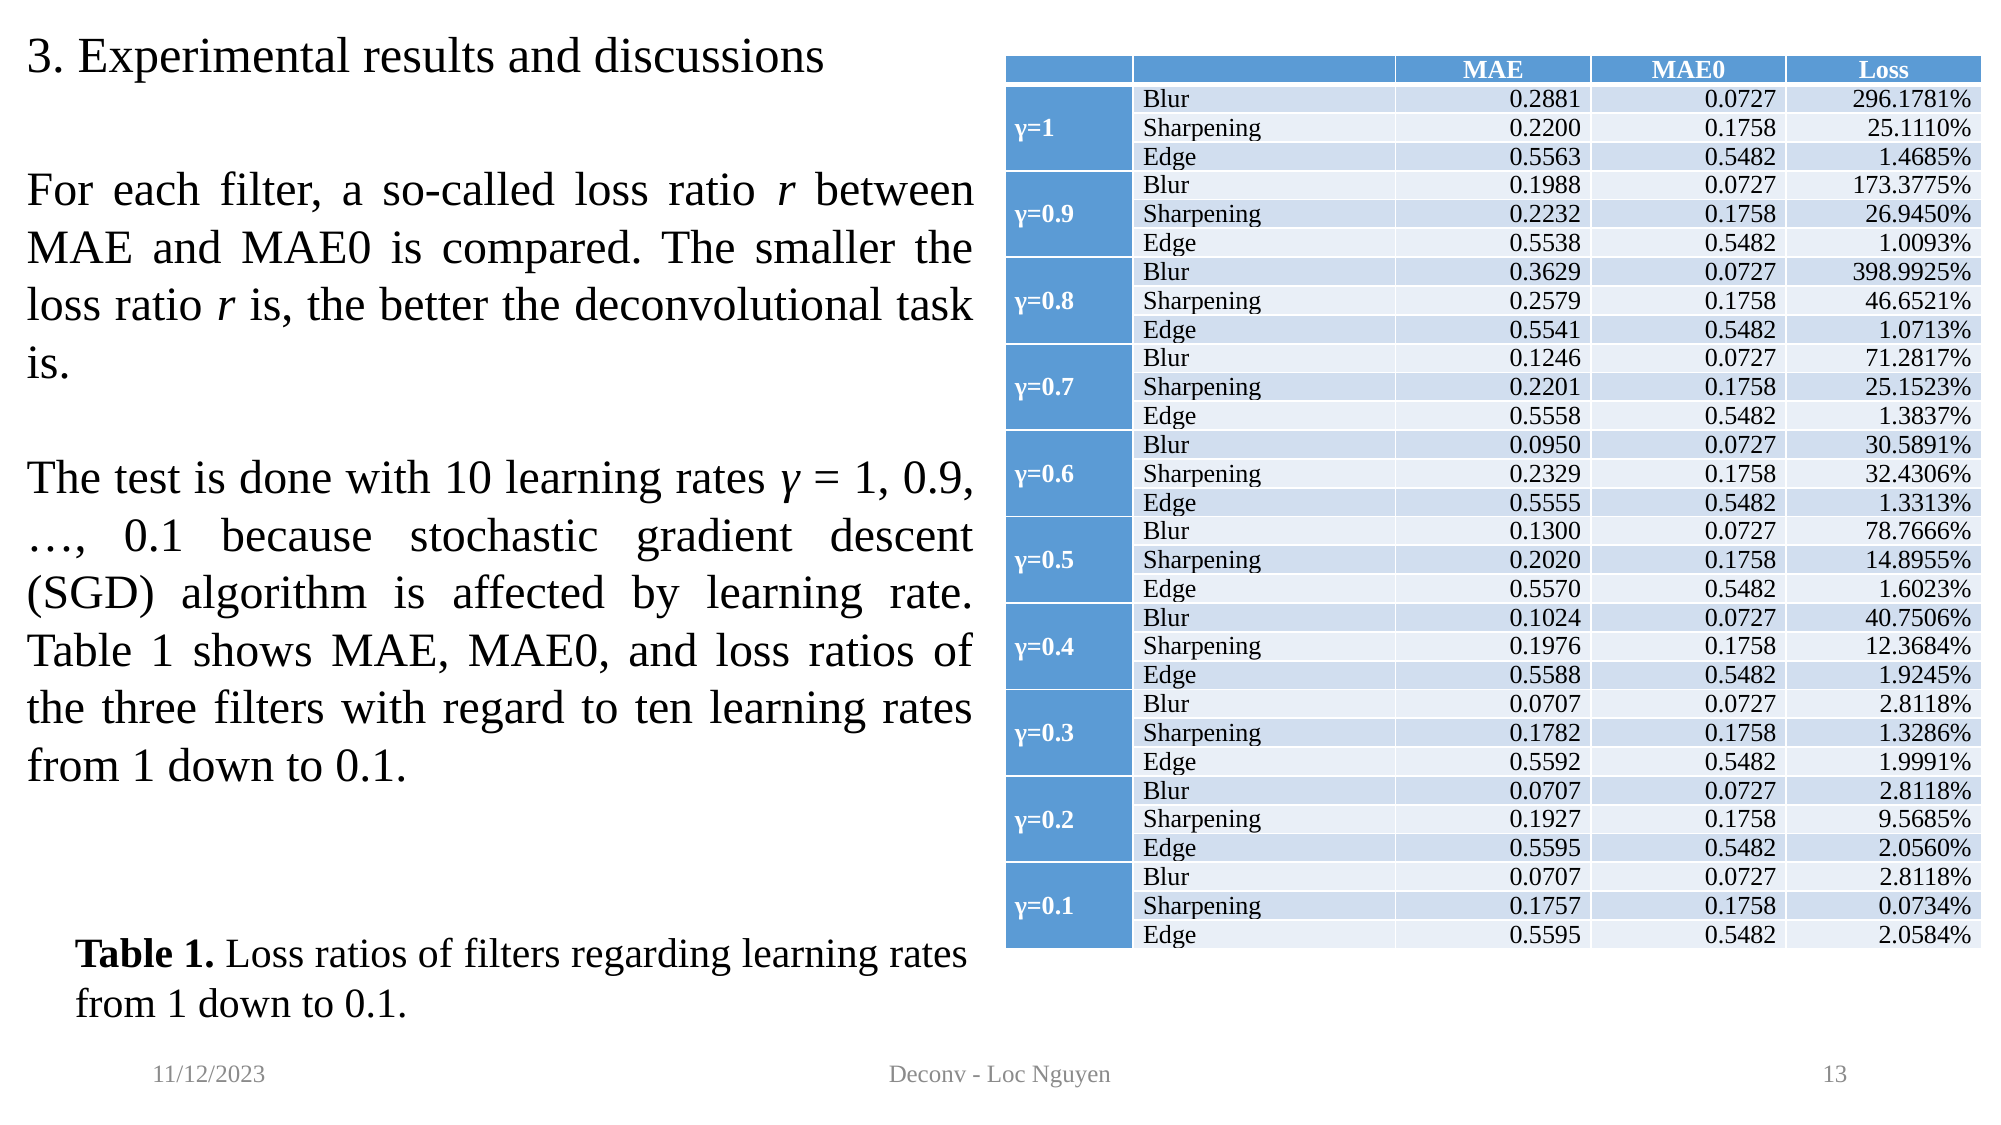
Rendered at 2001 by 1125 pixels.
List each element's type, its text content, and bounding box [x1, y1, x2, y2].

table_cell Edge [1134, 834, 1395, 861]
table_cell Sharpening [1134, 114, 1395, 141]
table_cell 0.1988 [1396, 172, 1590, 199]
table_cell 0.5482 [1592, 402, 1785, 429]
table_cell γ=0.3 [1006, 690, 1132, 775]
table_cell 173.3775% [1787, 172, 1981, 199]
table_cell 1.9245% [1787, 662, 1981, 689]
table_cell 14.8955% [1787, 546, 1981, 573]
table_cell γ=0.2 [1006, 777, 1132, 861]
slide_number 13 [1412, 1042, 1863, 1103]
table_cell 1.3837% [1787, 402, 1981, 429]
table_cell 0.2201 [1396, 373, 1590, 400]
table_cell 0.1758 [1592, 719, 1785, 746]
table_cell 0.5592 [1396, 748, 1590, 775]
table_cell 0.0727 [1592, 431, 1785, 458]
text_box Table 1. Loss ratios of filters regarding learning rates from 1 down to 0.1. [59, 918, 990, 1033]
table_cell Blur [1134, 172, 1395, 199]
table_cell Edge [1134, 662, 1395, 689]
footer Deconv - Loc Nguyen [662, 1042, 1338, 1103]
table_cell Blur [1134, 604, 1395, 631]
table_cell Sharpening [1134, 373, 1395, 400]
table_header MAE [1396, 56, 1590, 82]
table_cell 2.8118% [1787, 690, 1981, 717]
table_cell 0.5482 [1592, 748, 1785, 775]
table_cell 0.1782 [1396, 719, 1590, 746]
table_cell 0.5482 [1592, 662, 1785, 689]
table_cell Edge [1134, 402, 1395, 429]
table_cell 12.3684% [1787, 633, 1981, 660]
table_cell 0.1758 [1592, 633, 1785, 660]
table_cell 0.5541 [1396, 316, 1590, 343]
table_cell 0.2020 [1396, 546, 1590, 573]
table_header MAE0 [1592, 56, 1785, 82]
table_cell 1.6023% [1787, 575, 1981, 602]
table_cell γ=0.8 [1006, 258, 1132, 343]
table_cell 2.8118% [1787, 863, 1981, 890]
table_cell Edge [1134, 575, 1395, 602]
table_cell 0.5595 [1396, 921, 1590, 948]
table_cell γ=0.4 [1006, 604, 1132, 689]
table_cell 1.3313% [1787, 489, 1981, 516]
table_cell 0.5482 [1592, 229, 1785, 256]
table_cell 0.5482 [1592, 316, 1785, 343]
table_cell 0.1758 [1592, 892, 1785, 919]
table_cell γ=0.7 [1006, 345, 1132, 429]
table_cell 0.2232 [1396, 200, 1590, 227]
table_cell 46.6521% [1787, 287, 1981, 314]
table_cell 26.9450% [1787, 200, 1981, 227]
table_cell 0.5482 [1592, 921, 1785, 948]
table_cell Edge [1134, 229, 1395, 256]
table_cell 0.0727 [1592, 777, 1785, 804]
table_cell 71.2817% [1787, 345, 1981, 372]
table_cell 398.9925% [1787, 258, 1981, 285]
table_cell 0.0734% [1787, 892, 1981, 919]
table_cell γ=0.9 [1006, 172, 1132, 256]
table_cell Edge [1134, 143, 1395, 170]
table_cell 0.1300 [1396, 517, 1590, 544]
table_cell Blur [1134, 777, 1395, 804]
table_cell 0.1927 [1396, 806, 1590, 833]
table_cell 0.1758 [1592, 546, 1785, 573]
table_cell Sharpening [1134, 546, 1395, 573]
table_cell 0.0707 [1396, 863, 1590, 890]
table_cell 25.1110% [1787, 114, 1981, 141]
table_cell 0.1758 [1592, 806, 1785, 833]
table_cell 1.9991% [1787, 748, 1981, 775]
table_cell 32.4306% [1787, 460, 1981, 487]
table_cell 0.1976 [1396, 633, 1590, 660]
table_cell 78.7666% [1787, 517, 1981, 544]
table_cell Edge [1134, 489, 1395, 516]
table_cell 0.0727 [1592, 604, 1785, 631]
table_cell 0.5482 [1592, 489, 1785, 516]
table_cell Edge [1134, 921, 1395, 948]
table_cell Sharpening [1134, 806, 1395, 833]
table_cell 9.5685% [1787, 806, 1981, 833]
table_cell 40.7506% [1787, 604, 1981, 631]
table_cell 0.5588 [1396, 662, 1590, 689]
table_cell 0.2329 [1396, 460, 1590, 487]
table_cell Sharpening [1134, 200, 1395, 227]
table_cell 1.0093% [1787, 229, 1981, 256]
table_cell 0.5482 [1592, 834, 1785, 861]
table_cell 0.1757 [1396, 892, 1590, 919]
table_cell 0.5595 [1396, 834, 1590, 861]
table_cell 0.1758 [1592, 373, 1785, 400]
table_cell Sharpening [1134, 633, 1395, 660]
table_cell Sharpening [1134, 719, 1395, 746]
table_cell Sharpening [1134, 287, 1395, 314]
table_cell 0.0707 [1396, 777, 1590, 804]
table_cell γ=0.6 [1006, 431, 1132, 516]
table_cell 2.0584% [1787, 921, 1981, 948]
table_cell Blur [1134, 690, 1395, 717]
table_cell 0.0727 [1592, 345, 1785, 372]
table_cell 0.0727 [1592, 258, 1785, 285]
table_cell 0.1758 [1592, 287, 1785, 314]
table_cell 0.5570 [1396, 575, 1590, 602]
table_cell 0.5482 [1592, 143, 1785, 170]
table_cell 0.0727 [1592, 87, 1785, 112]
table_cell γ=1 [1006, 87, 1132, 170]
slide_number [137, 1042, 588, 1103]
table_cell 1.3286% [1787, 719, 1981, 746]
table_cell 0.1024 [1396, 604, 1590, 631]
table_cell γ=0.5 [1006, 517, 1132, 602]
table_cell γ=0.1 [1006, 863, 1132, 948]
table_cell Blur [1134, 345, 1395, 372]
table_cell 0.0727 [1592, 690, 1785, 717]
table_cell 0.0727 [1592, 863, 1785, 890]
table_cell 0.2881 [1396, 87, 1590, 112]
table_cell Blur [1134, 431, 1395, 458]
table_cell Sharpening [1134, 460, 1395, 487]
table_cell 0.1246 [1396, 345, 1590, 372]
table_cell 0.1758 [1592, 200, 1785, 227]
table_cell 0.2200 [1396, 114, 1590, 141]
table_cell 2.8118% [1787, 777, 1981, 804]
table_cell Edge [1134, 316, 1395, 343]
table_cell 30.5891% [1787, 431, 1981, 458]
table_cell 0.3629 [1396, 258, 1590, 285]
table_cell 0.5538 [1396, 229, 1590, 256]
table_cell 1.4685% [1787, 143, 1981, 170]
table_header Loss [1787, 56, 1981, 82]
table_cell 0.2579 [1396, 287, 1590, 314]
table_cell 1.0713% [1787, 316, 1981, 343]
table_cell 0.0950 [1396, 431, 1590, 458]
table_cell Sharpening [1134, 892, 1395, 919]
table_cell Edge [1134, 748, 1395, 775]
table_cell 25.1523% [1787, 373, 1981, 400]
table_header [1134, 56, 1395, 82]
table_header [1006, 56, 1132, 82]
table_cell 0.0727 [1592, 517, 1785, 544]
table_cell Blur [1134, 258, 1395, 285]
table_cell Blur [1134, 863, 1395, 890]
title 3. Experimental results and discussions [11, 13, 1737, 90]
table_cell Blur [1134, 87, 1395, 112]
table_cell 0.5563 [1396, 143, 1590, 170]
table_cell 296.1781% [1787, 87, 1981, 112]
table_cell 0.5558 [1396, 402, 1590, 429]
table_cell 0.1758 [1592, 114, 1785, 141]
table_cell 0.5482 [1592, 575, 1785, 602]
table_cell 0.1758 [1592, 460, 1785, 487]
table_cell 0.0727 [1592, 172, 1785, 199]
table_cell 0.0707 [1396, 690, 1590, 717]
table_cell Blur [1134, 517, 1395, 544]
table_cell 0.5555 [1396, 489, 1590, 516]
table_cell 2.0560% [1787, 834, 1981, 861]
